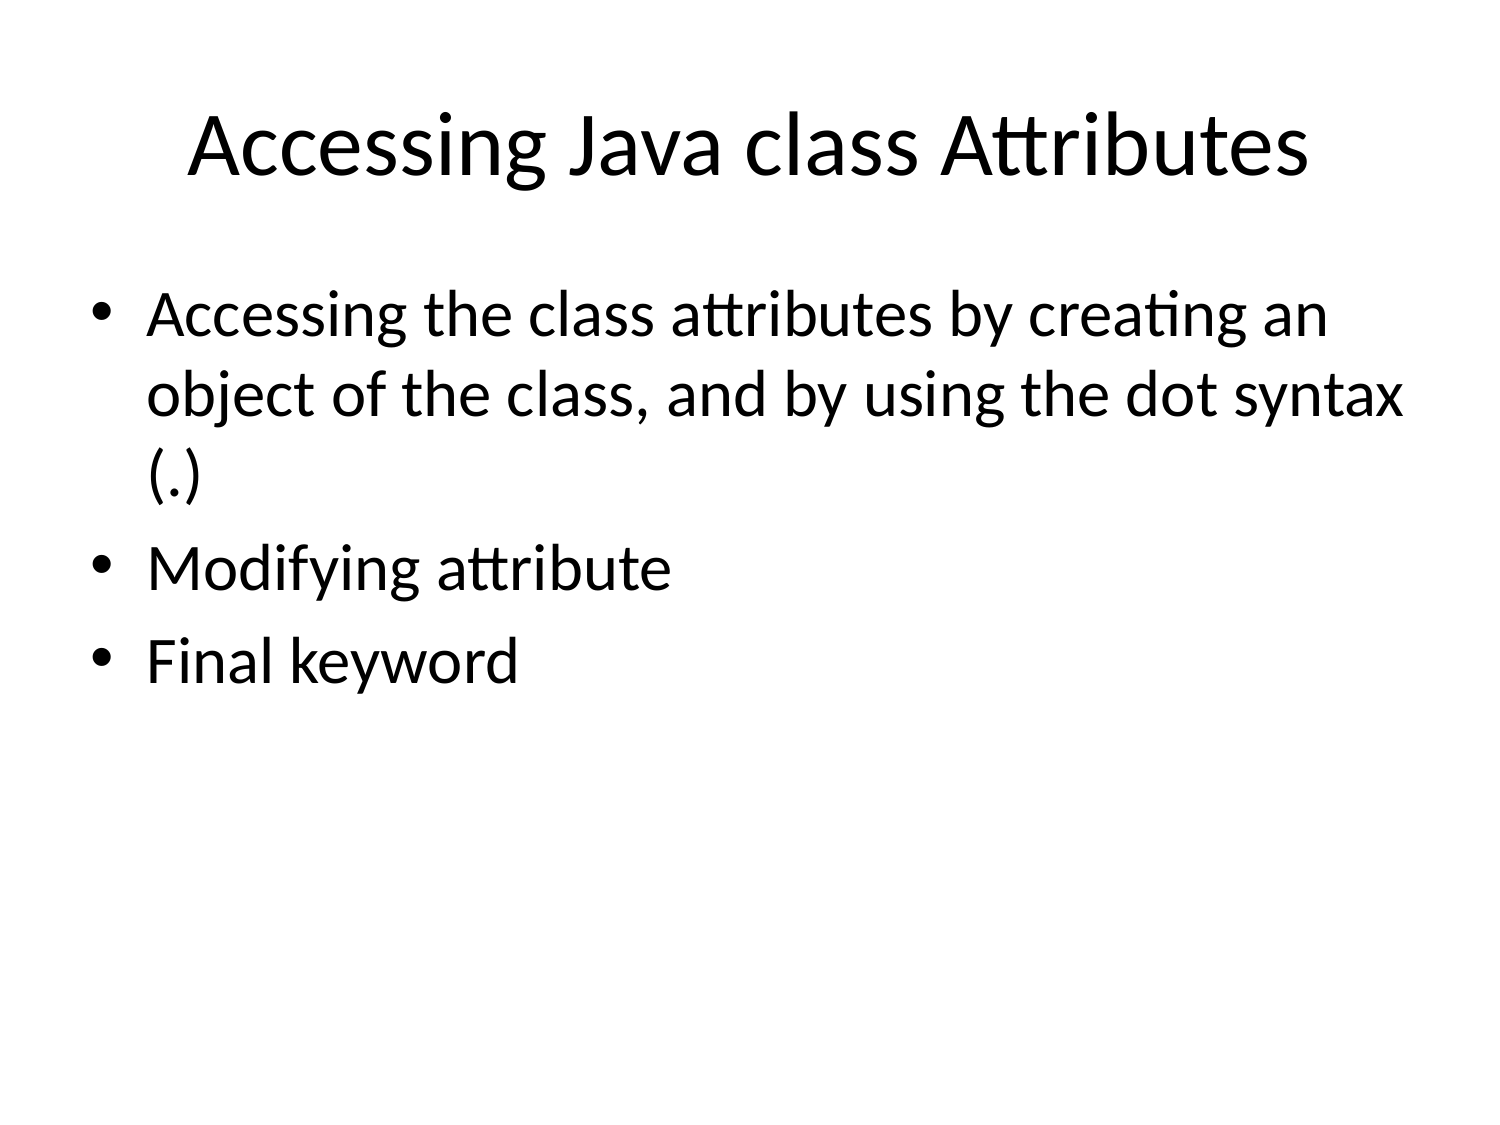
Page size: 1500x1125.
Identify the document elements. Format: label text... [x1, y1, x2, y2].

list Accessing the class attributes by creating an object of the class, and by using the dot syntax (.) Modifying attribute Final keyword [75, 262, 1425, 1005]
title Accessing Java class Attributes [75, 45, 1425, 233]
